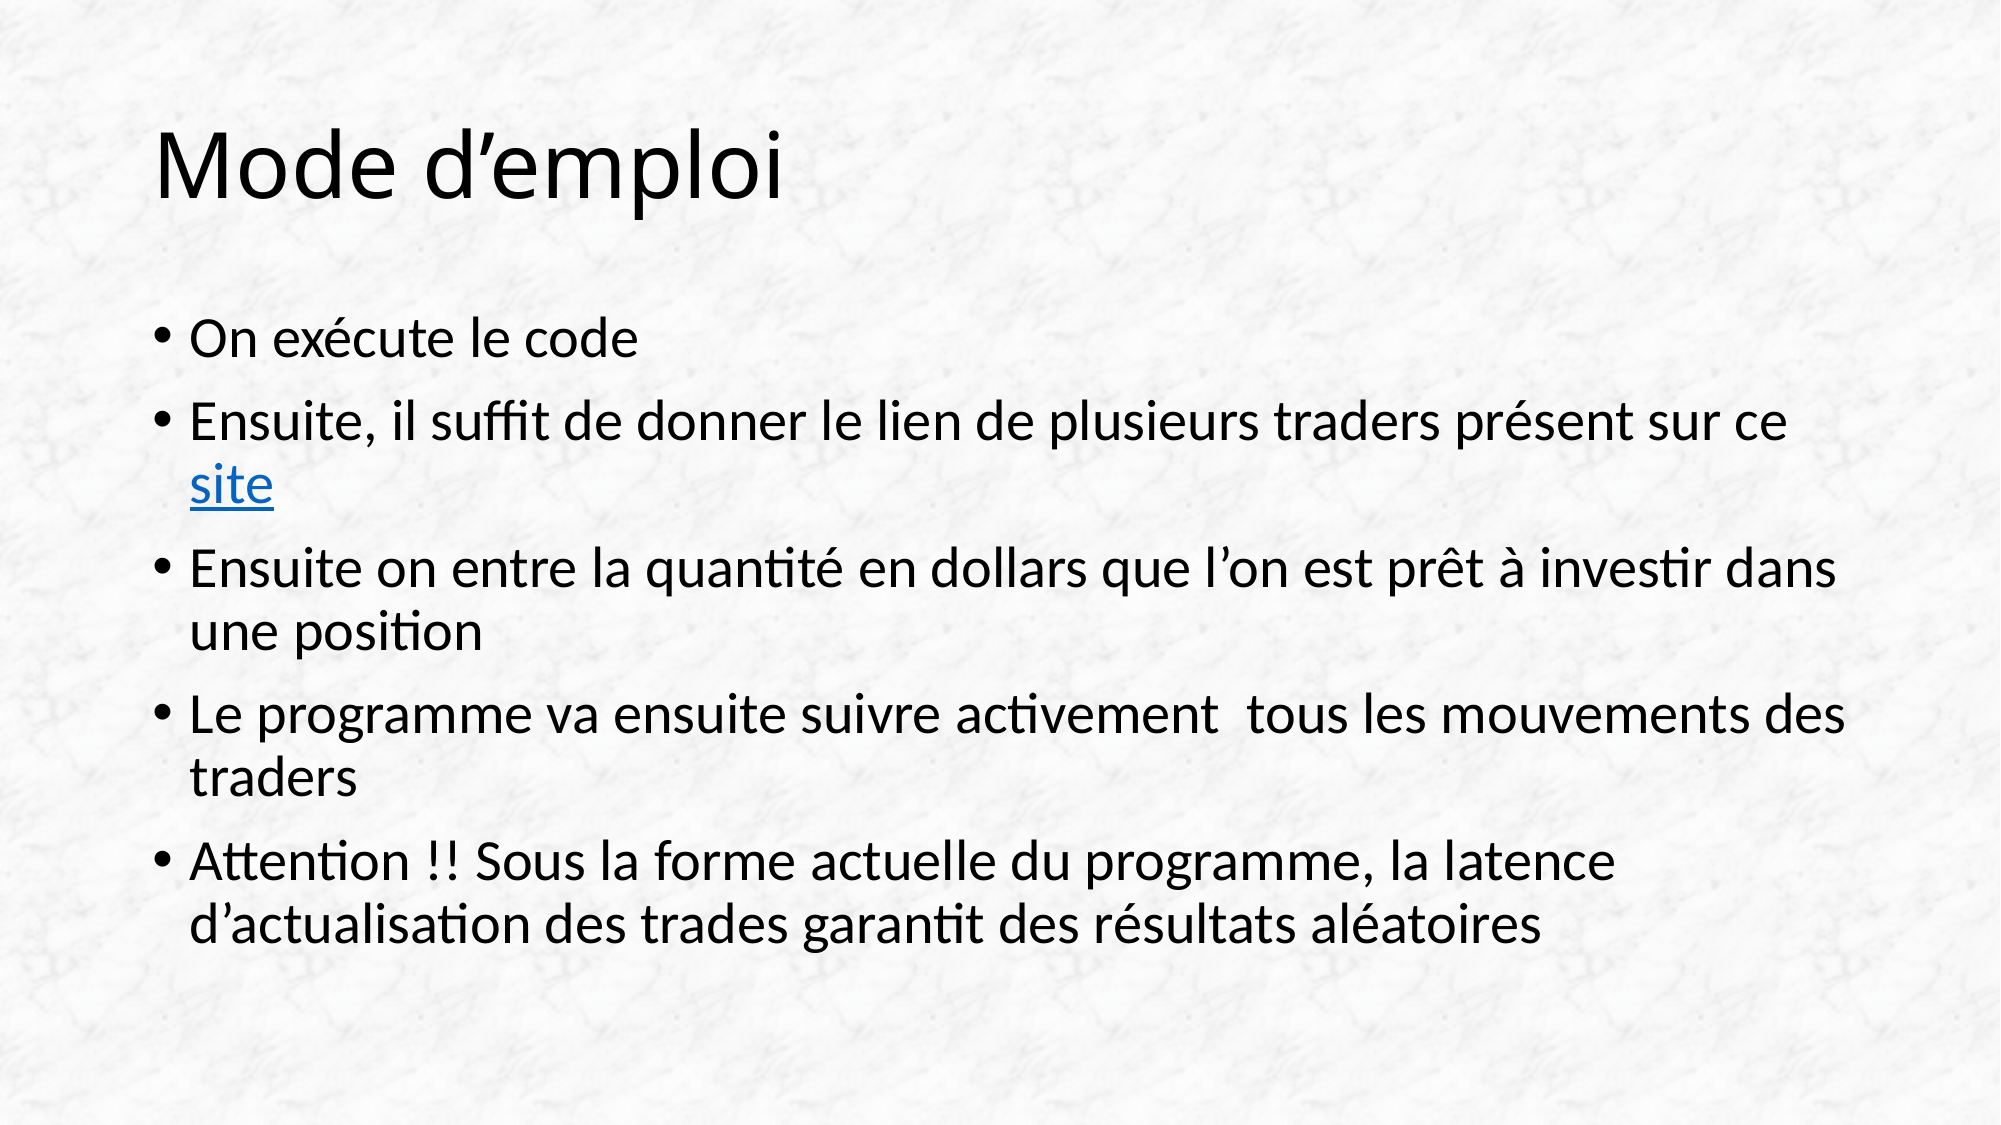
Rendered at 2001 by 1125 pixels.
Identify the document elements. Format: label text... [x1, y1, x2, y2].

list On exécute le code Ensuite, il suffit de donner le lien de plusieurs traders présent sur ce site Ensuite on entre la quantité en dollars que l’on est prêt à investir dans une position Le programme va ensuite suivre activement tous les mouvements des traders Attention !! Sous la forme actuelle du programme, la latence d’actualisation des trades garantit des résultats aléatoires [137, 299, 1863, 1014]
title Mode d’emploi [137, 59, 1863, 278]
